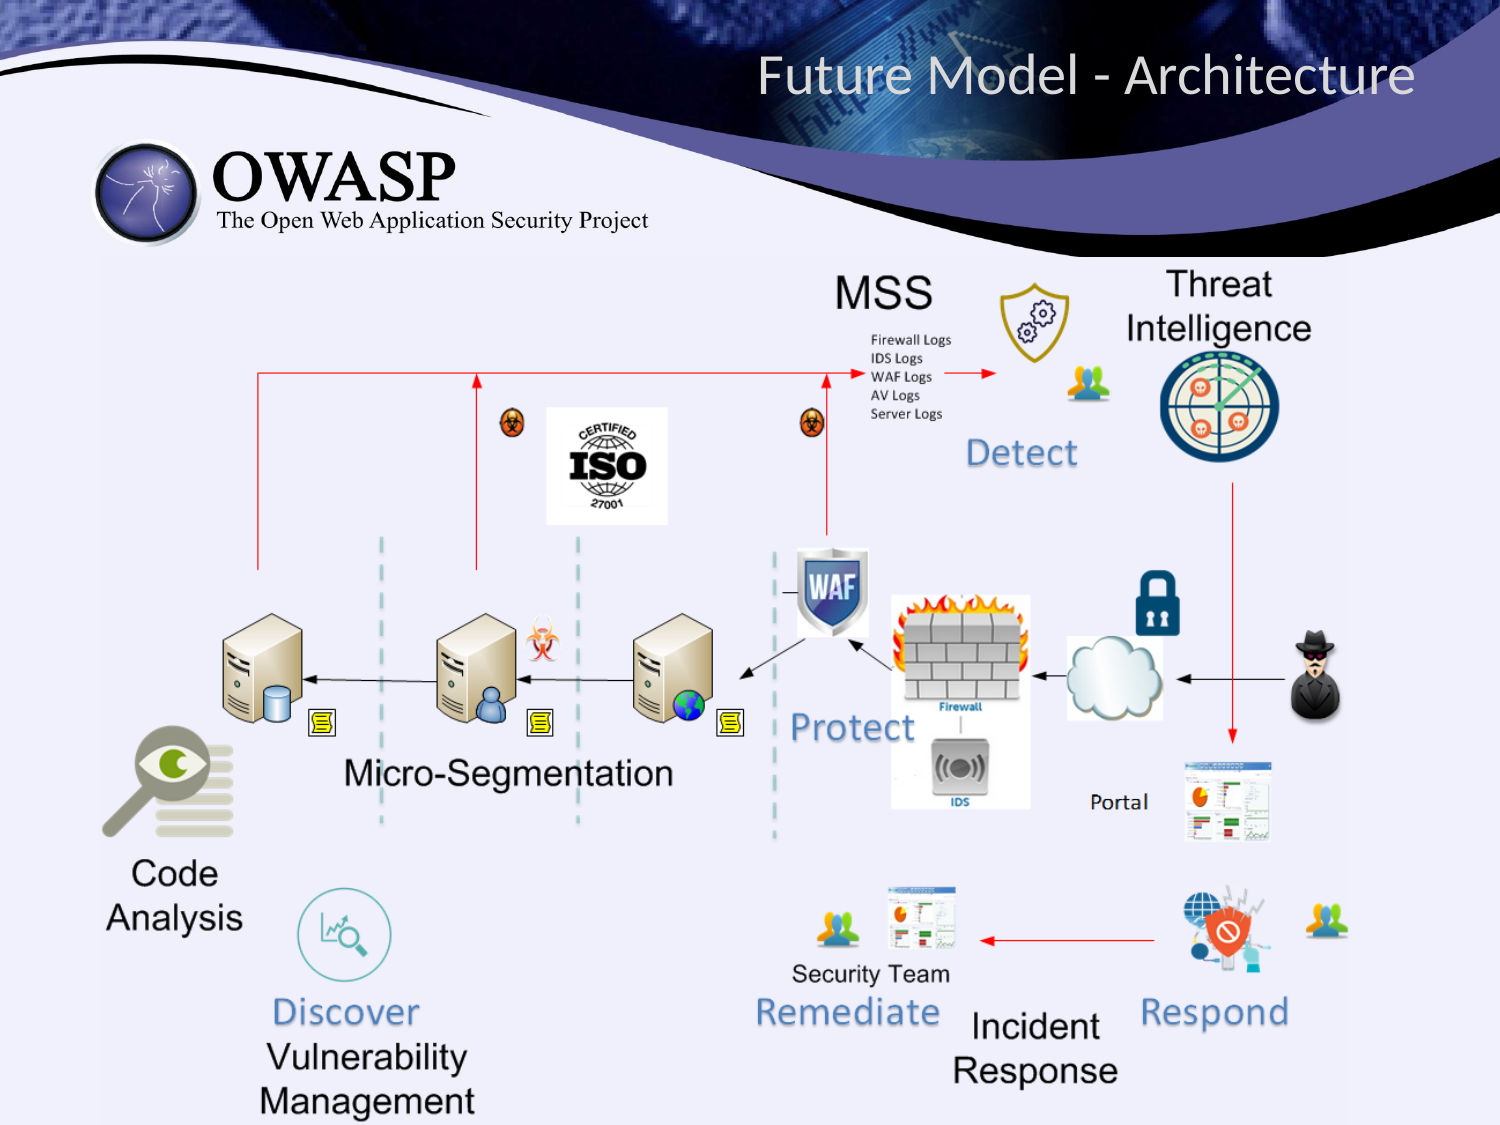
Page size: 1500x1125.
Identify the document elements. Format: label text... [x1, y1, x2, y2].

title Future Model - Architecture [699, 12, 1475, 130]
picture [0, 0, 1500, 1125]
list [99, 257, 1351, 1125]
